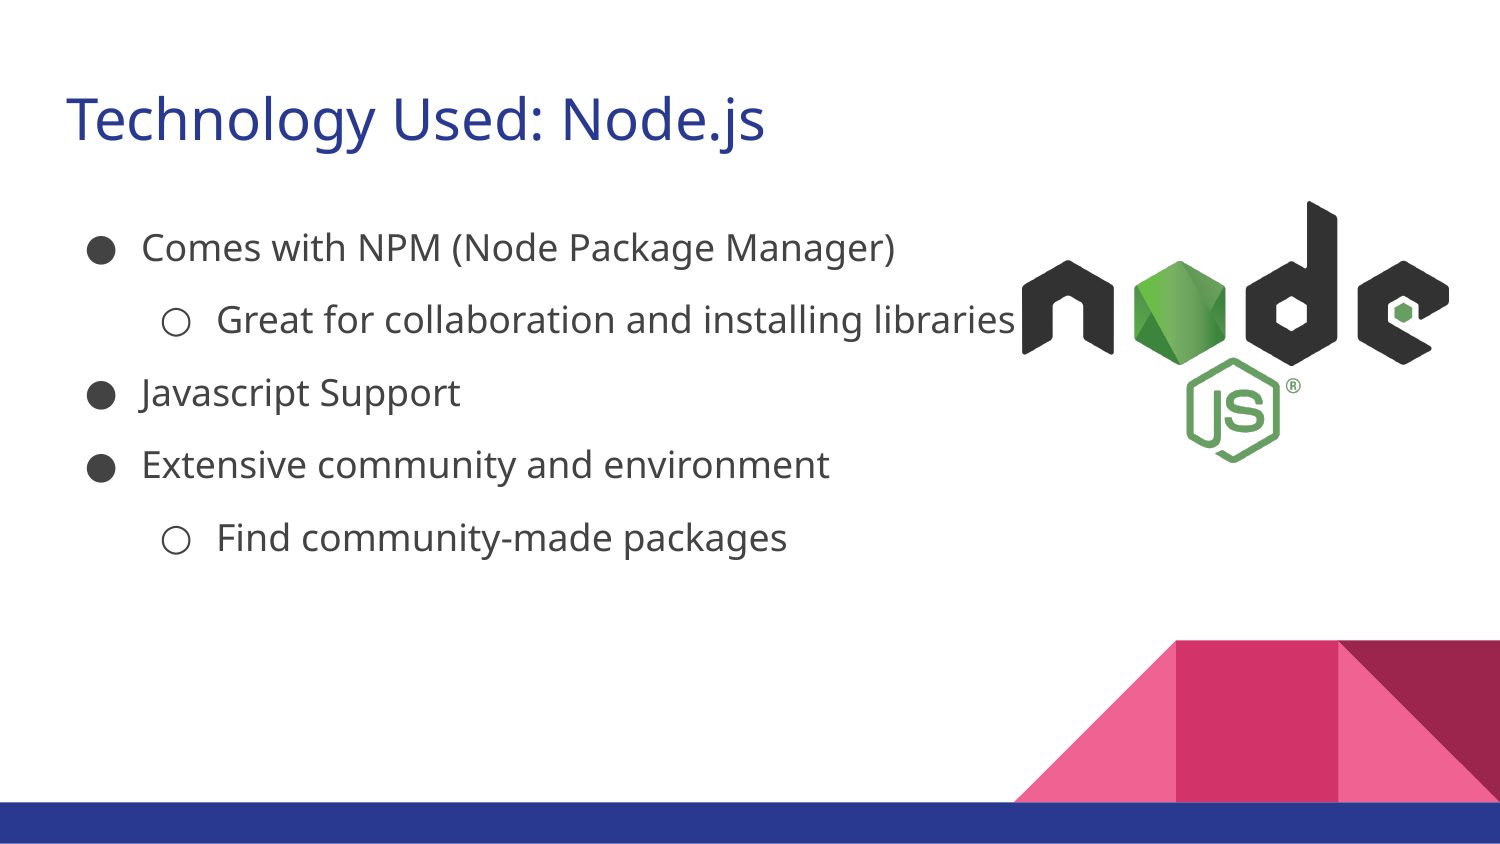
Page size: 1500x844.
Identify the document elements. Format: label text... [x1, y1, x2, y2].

picture [1022, 201, 1450, 464]
title Technology Used: Node.js [51, 67, 1449, 167]
list Comes with NPM (Node Package Manager) Great for collaboration and installing libraries Javascript Support Extensive community and environment Find community-made packages [51, 201, 1449, 750]
